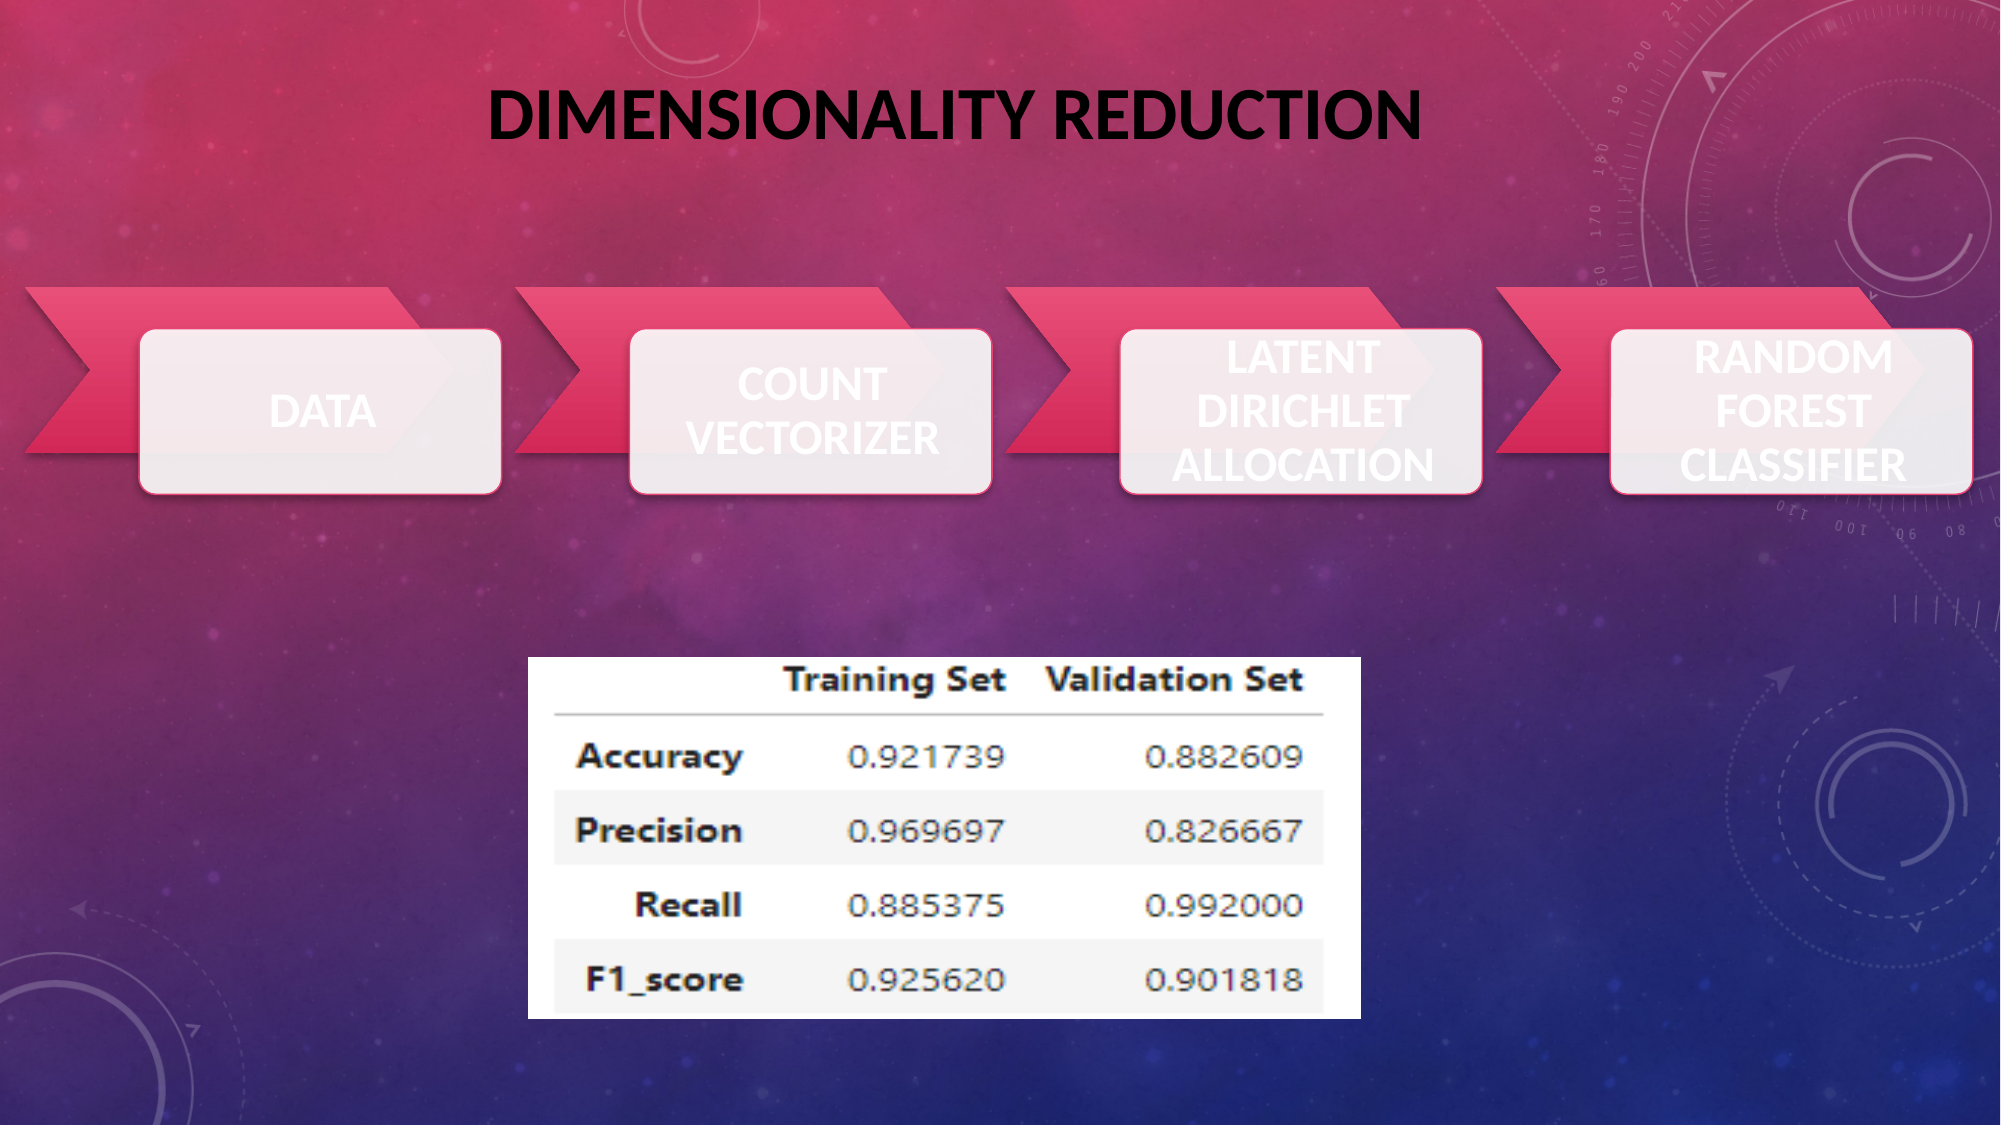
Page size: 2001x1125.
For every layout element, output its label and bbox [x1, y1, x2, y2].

text_box [23, 0, 1974, 782]
picture [0, 0, 2001, 1125]
